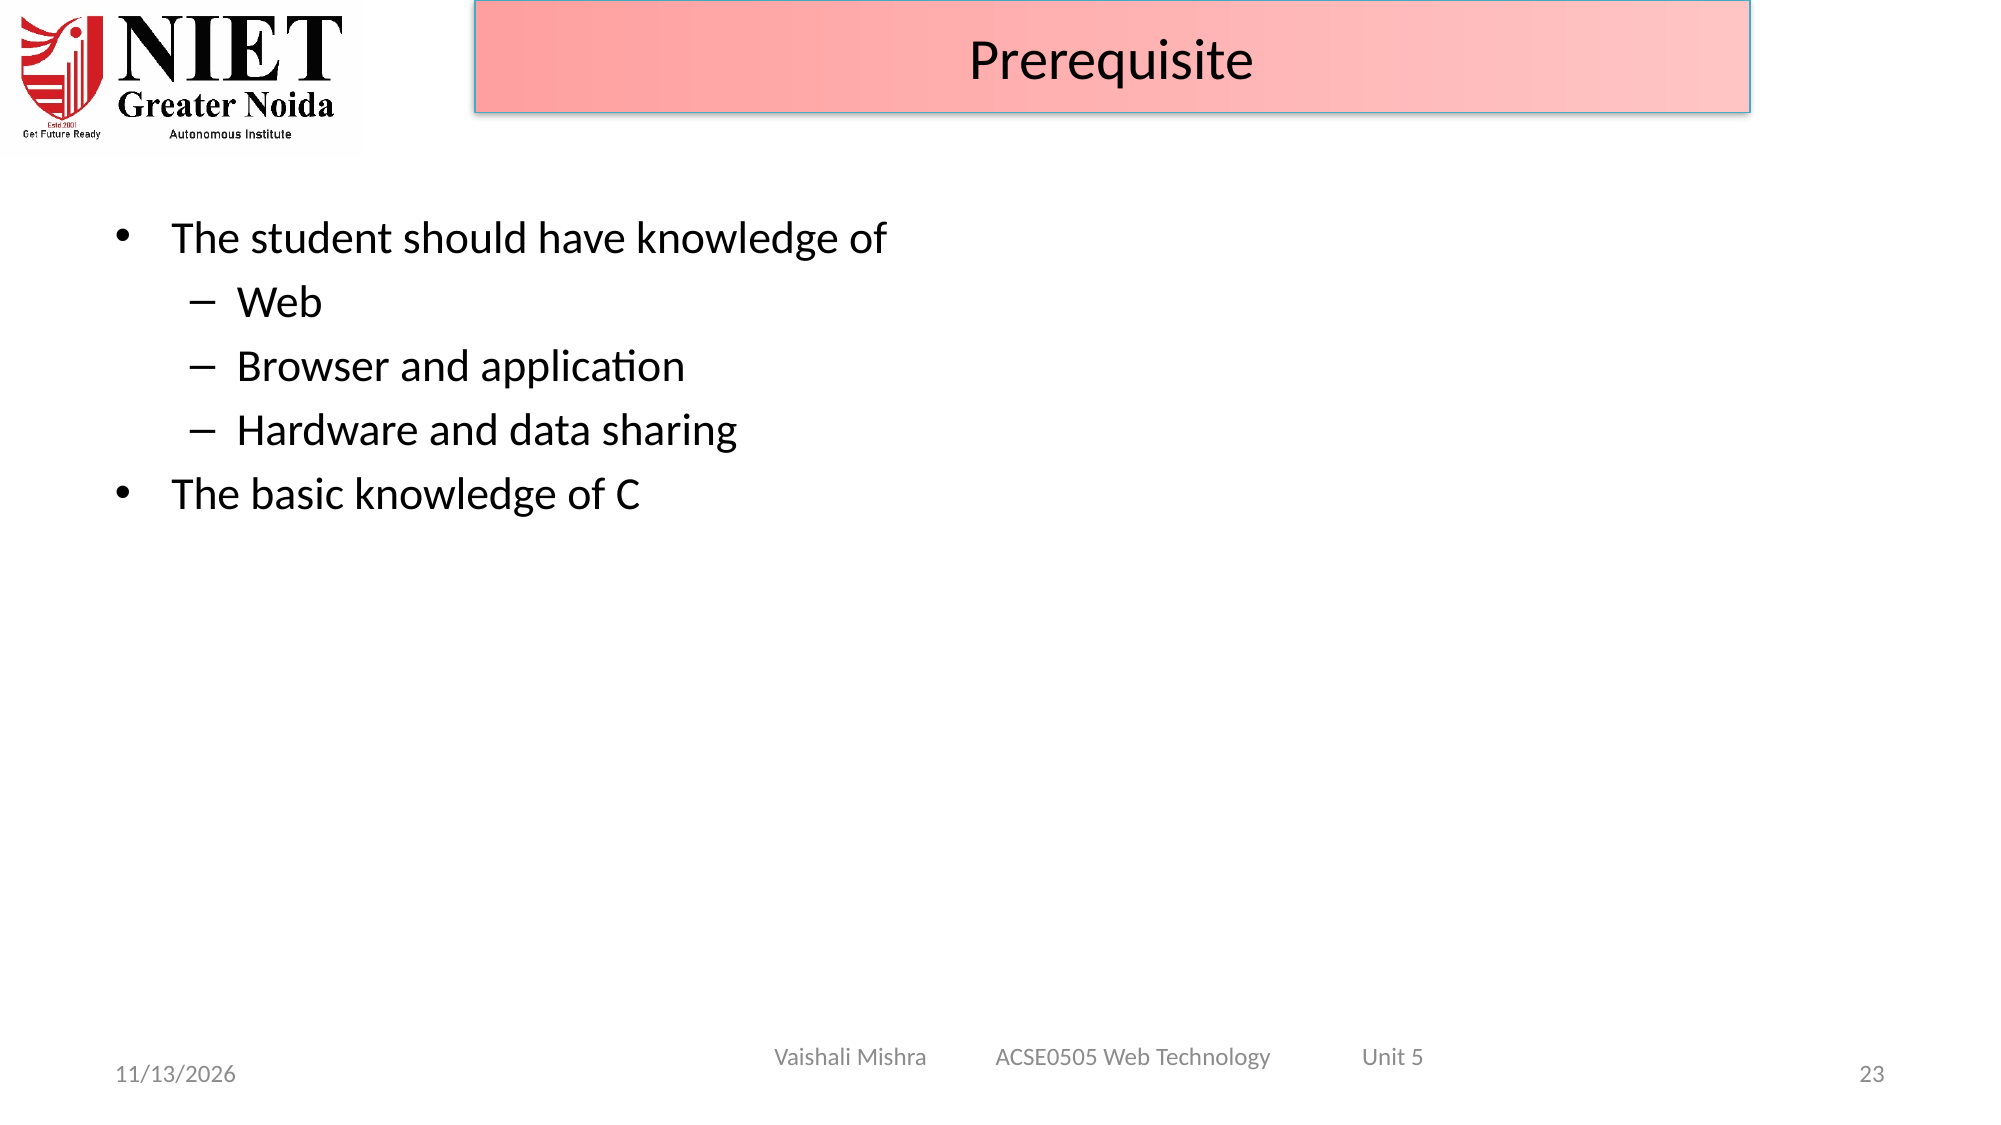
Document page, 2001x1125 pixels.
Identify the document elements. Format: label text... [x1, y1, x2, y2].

picture [0, 0, 363, 156]
slide_number 07-Jan-25 [99, 1042, 567, 1103]
list The student should have knowledge of Web Browser and application Hardware and data sharing The basic knowledge of C [99, 200, 1825, 930]
footer Vaishali Mishra ACSE0505 Web Technology Unit 5 [712, 1025, 1488, 1085]
text_box Prerequisite [474, 0, 1751, 113]
slide_number 23 [1433, 1042, 1900, 1103]
